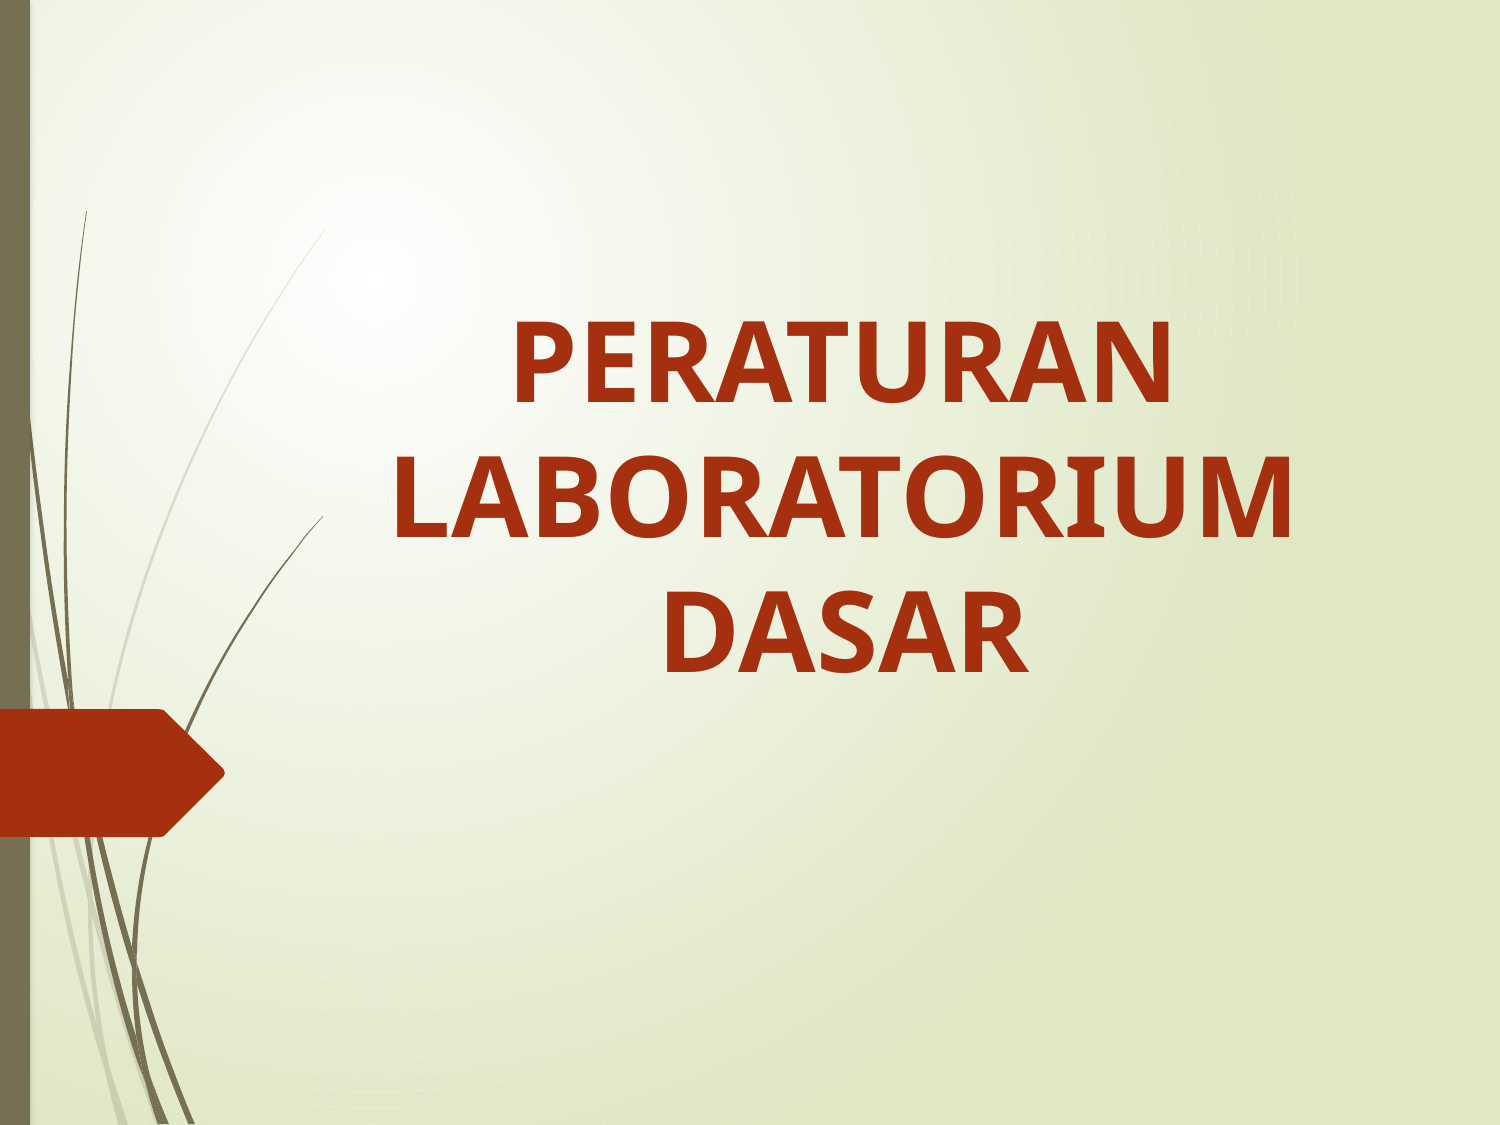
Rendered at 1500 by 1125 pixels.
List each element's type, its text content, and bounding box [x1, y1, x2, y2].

text_box Peraturan LABORATORIUM DASAR [328, 282, 1360, 703]
